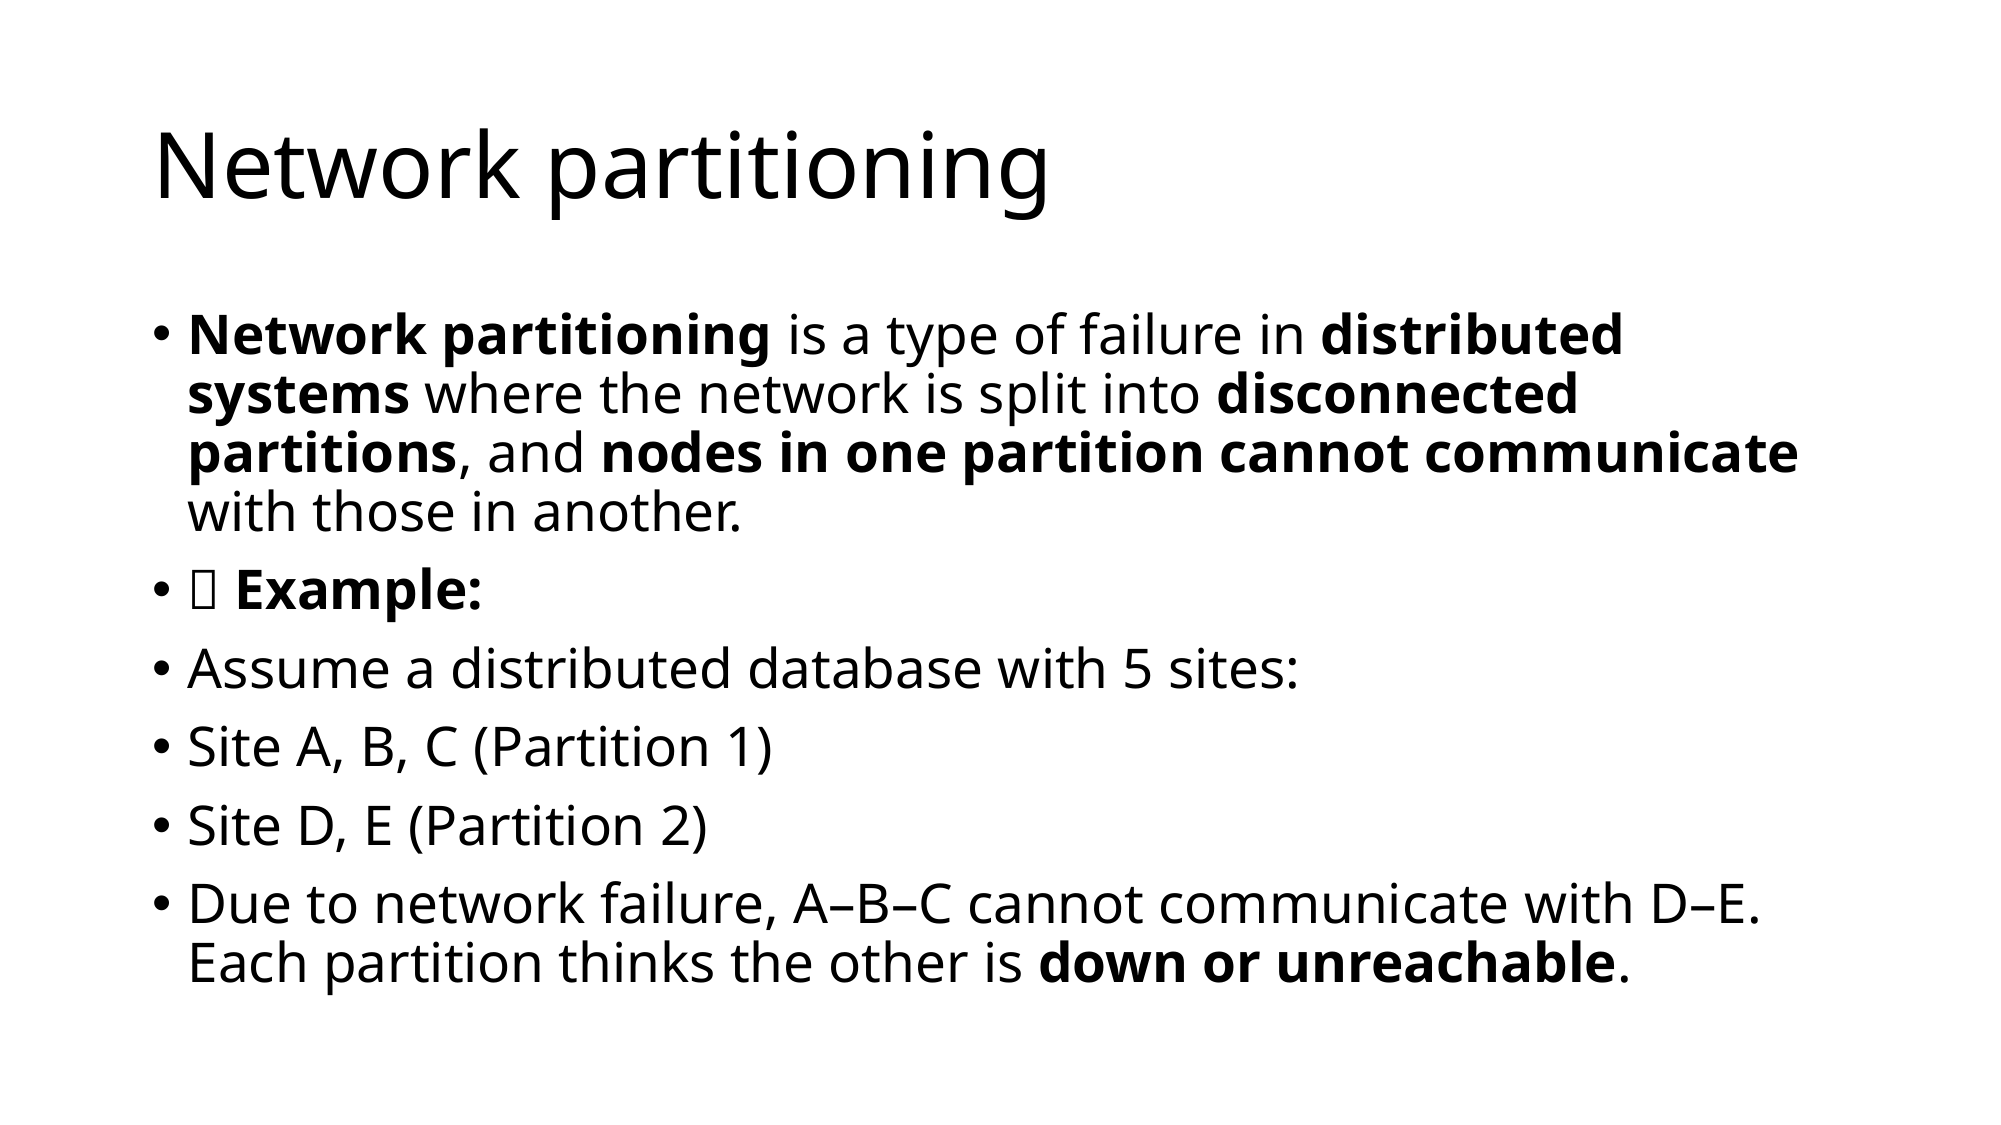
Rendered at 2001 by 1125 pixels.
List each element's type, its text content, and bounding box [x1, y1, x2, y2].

title Network partitioning [137, 59, 1863, 278]
list Network partitioning is a type of failure in distributed systems where the network is split into disconnected partitions, and nodes in one partition cannot communicate with those in another. 📌 Example: Assume a distributed database with 5 sites: Site A, B, C (Partition 1) Site D, E (Partition 2) Due to network failure, A–B–C cannot communicate with D–E. Each partition thinks the other is down or unreachable. [137, 299, 1863, 1014]
